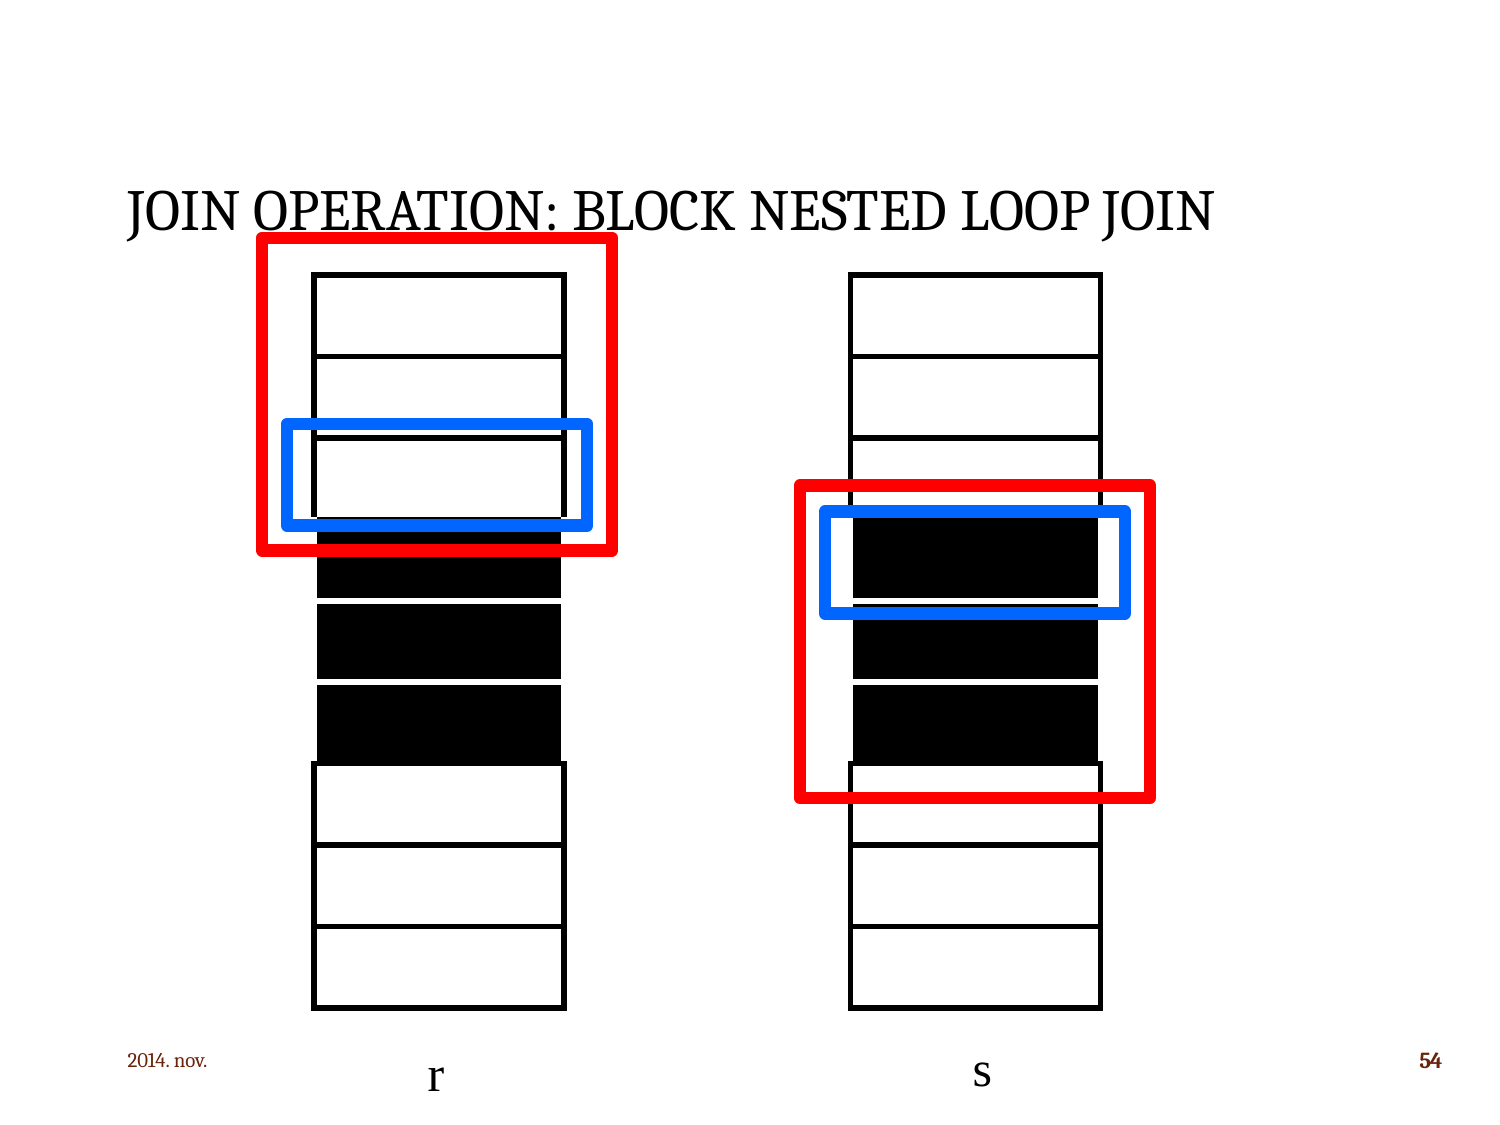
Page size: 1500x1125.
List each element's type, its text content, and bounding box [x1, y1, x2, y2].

text_box [799, 484, 1151, 799]
table_cell [317, 848, 561, 924]
table_cell [317, 551, 561, 598]
text_box [286, 423, 588, 527]
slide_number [112, 1028, 516, 1089]
slide_number 54 [1391, 1028, 1471, 1089]
table_cell [853, 929, 1098, 1005]
table_cell [317, 685, 561, 761]
text_box [824, 511, 1126, 614]
table_cell [317, 604, 561, 679]
table_cell [853, 359, 1098, 435]
table_cell [853, 441, 1098, 484]
table_header [853, 278, 1098, 354]
table_cell [317, 929, 561, 1005]
title Join operation: BLOCK Nested loop join [112, 79, 1388, 344]
text_box [261, 237, 613, 551]
table_cell [853, 799, 1098, 842]
table_cell [317, 766, 561, 842]
text_box r [412, 1033, 460, 1109]
table_cell [853, 848, 1098, 924]
text_box s [957, 1029, 1008, 1104]
